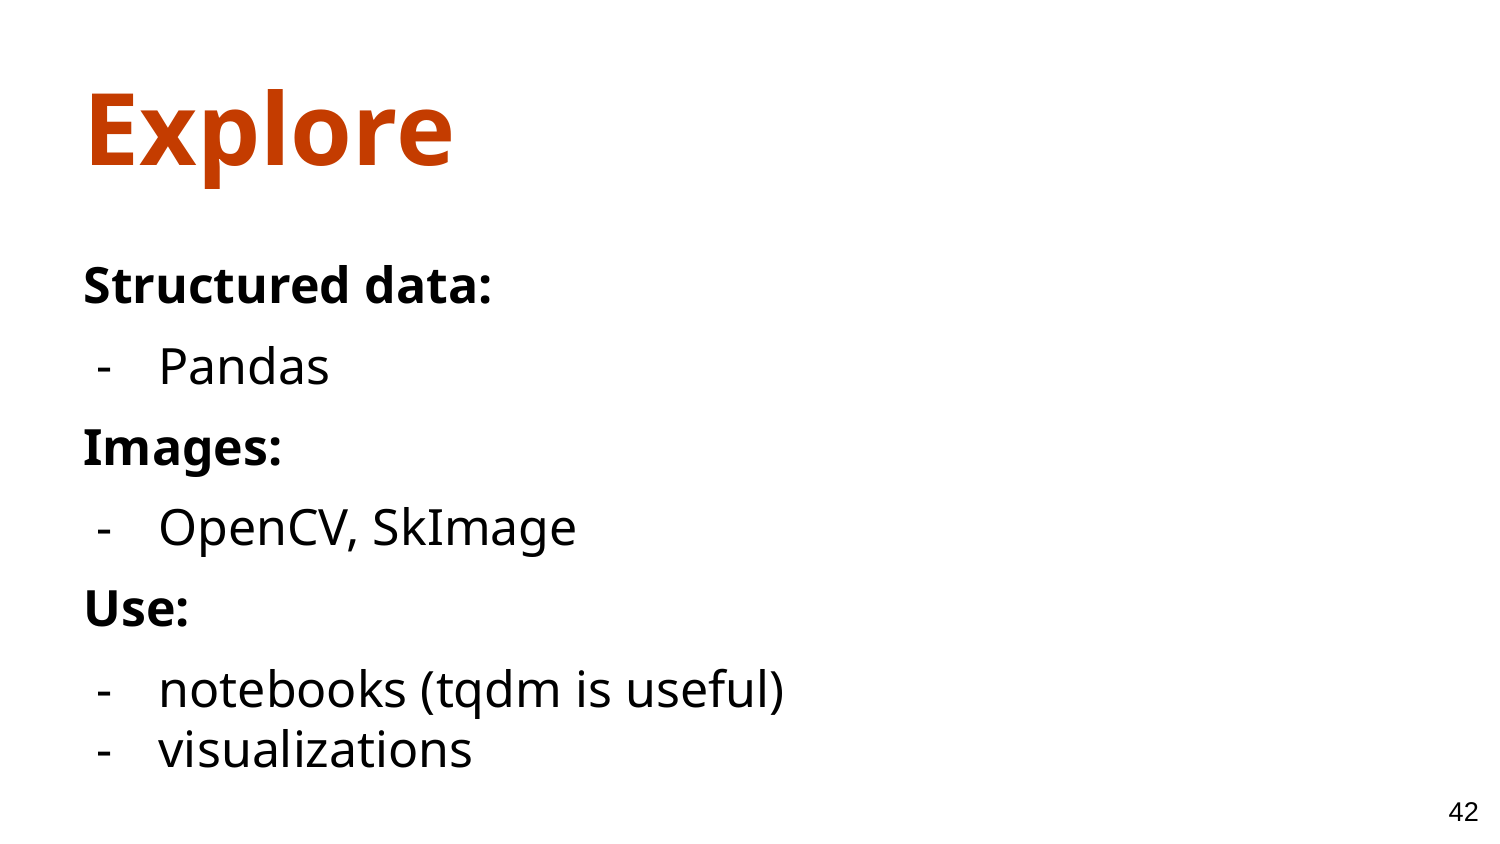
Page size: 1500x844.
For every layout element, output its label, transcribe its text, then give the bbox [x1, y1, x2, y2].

slide_number ‹#› [1403, 779, 1494, 844]
text_box [68, 363, 1430, 485]
text_box Explore [68, 50, 1457, 273]
text_box Structured data: Pandas Images: OpenCV, SkImage Use: notebooks (tqdm is useful) visualizations [68, 238, 1430, 360]
